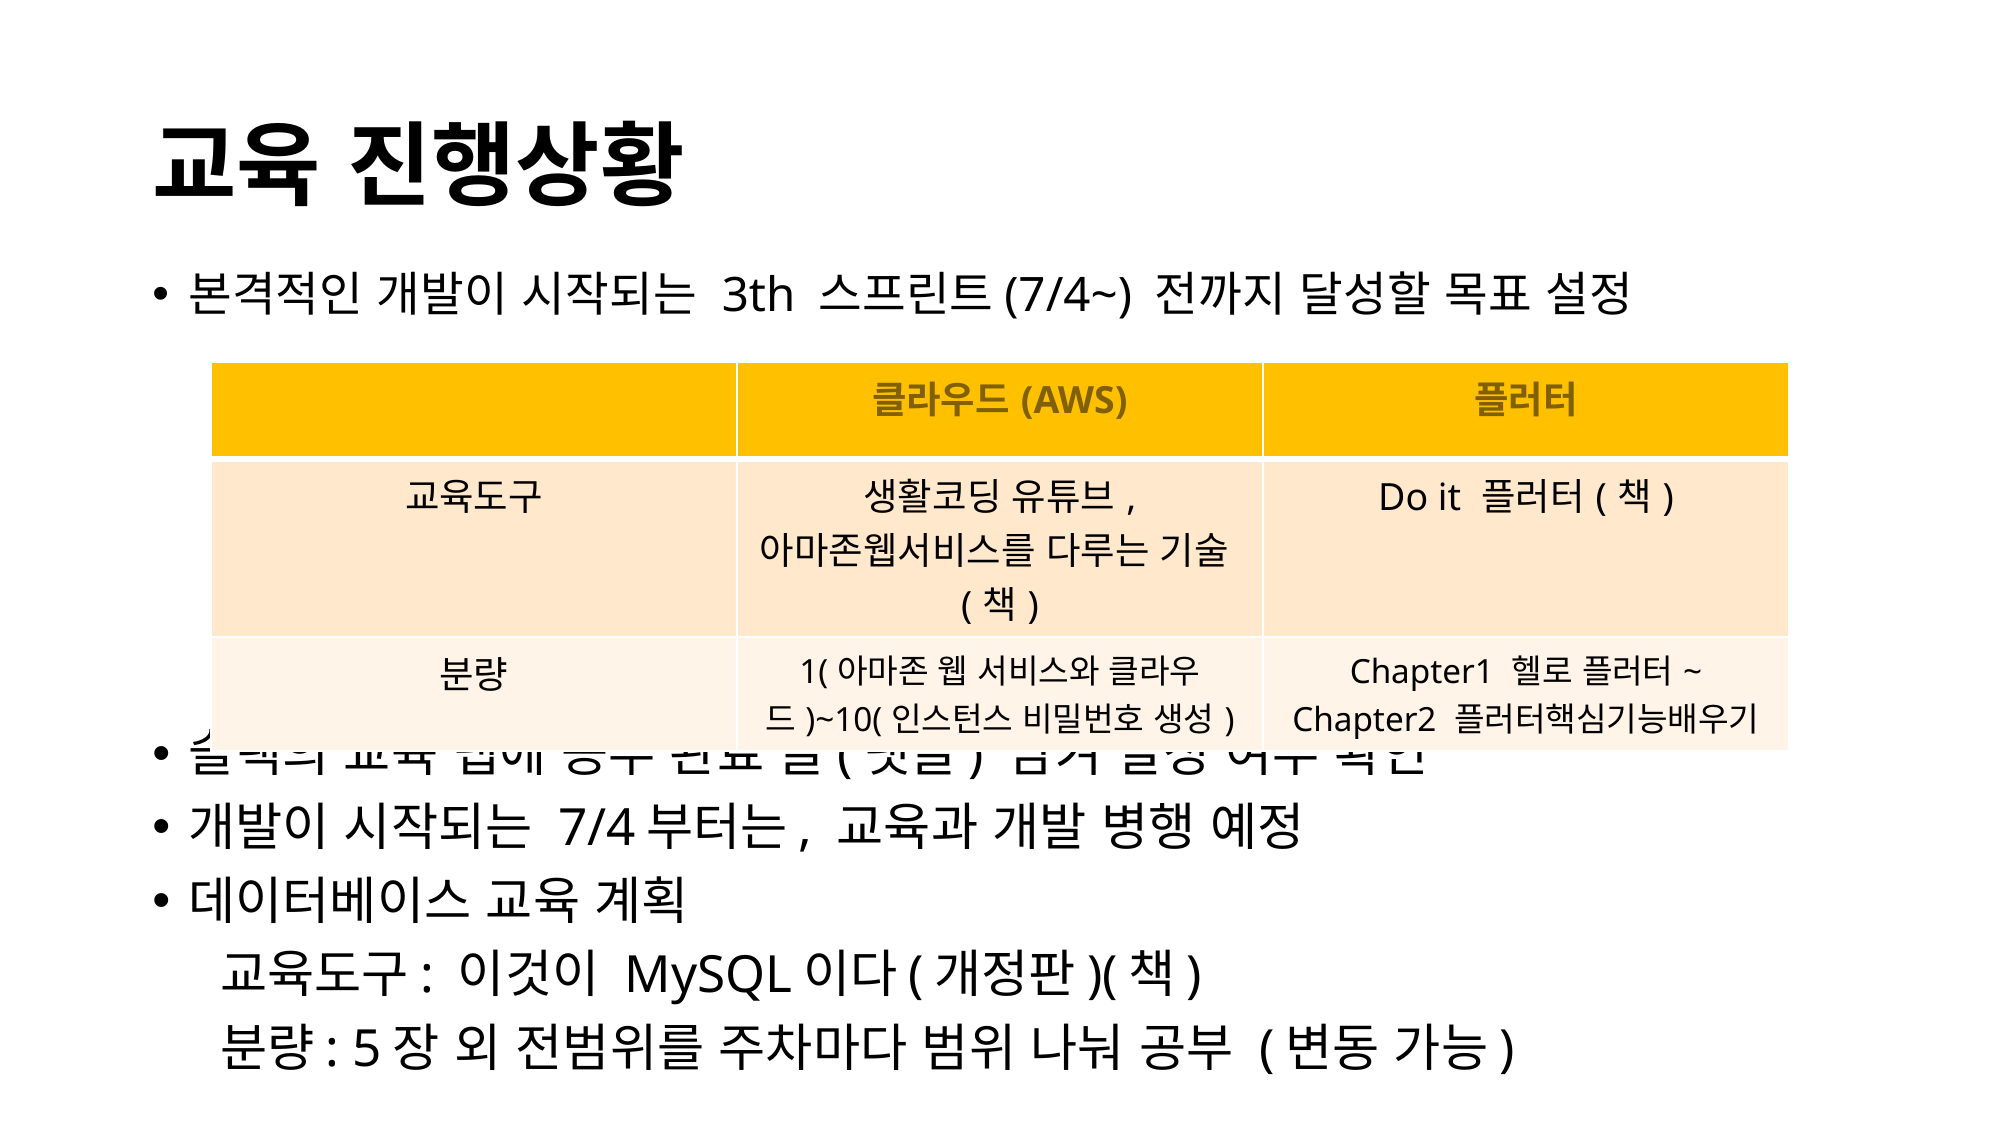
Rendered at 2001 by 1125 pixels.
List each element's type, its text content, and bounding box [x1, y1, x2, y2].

table_cell Chapter1 헬로 플러터~ Chapter2 플러터핵심기능배우기 [1264, 638, 1788, 750]
table_header [212, 363, 736, 456]
list 본격적인 개발이 시작되는 3th 스프린트(7/4~) 전까지 달성할 목표 설정 슬랙의 교육 탭에 공부 완료 글(댓글) 남겨 달성 여부 확인 개발이 시작되는 7/4부터는, 교육과 개발 병행 예정 데이터베이스 교육 계획 교육도구: 이것이 MySQL이다(개정판)(책) 분량: 5장 외 전범위를 주차마다 범위 나눠 공부 (변동 가능) [137, 262, 1863, 1092]
table_header 클라우드(AWS) [738, 363, 1262, 456]
table_header 플러터 [1264, 363, 1788, 456]
table_cell 생활코딩 유튜브, 아마존웹서비스를 다루는 기술(책) [738, 462, 1262, 636]
title 교육 진행상황 [137, 59, 1863, 262]
table_cell Do it 플러터(책) [1264, 462, 1788, 636]
table_cell 1(아마존 웹 서비스와 클라우드)~10(인스턴스 비밀번호 생성) [738, 638, 1262, 750]
table_cell 교육도구 [212, 462, 736, 636]
table_cell 분량 [212, 638, 736, 750]
